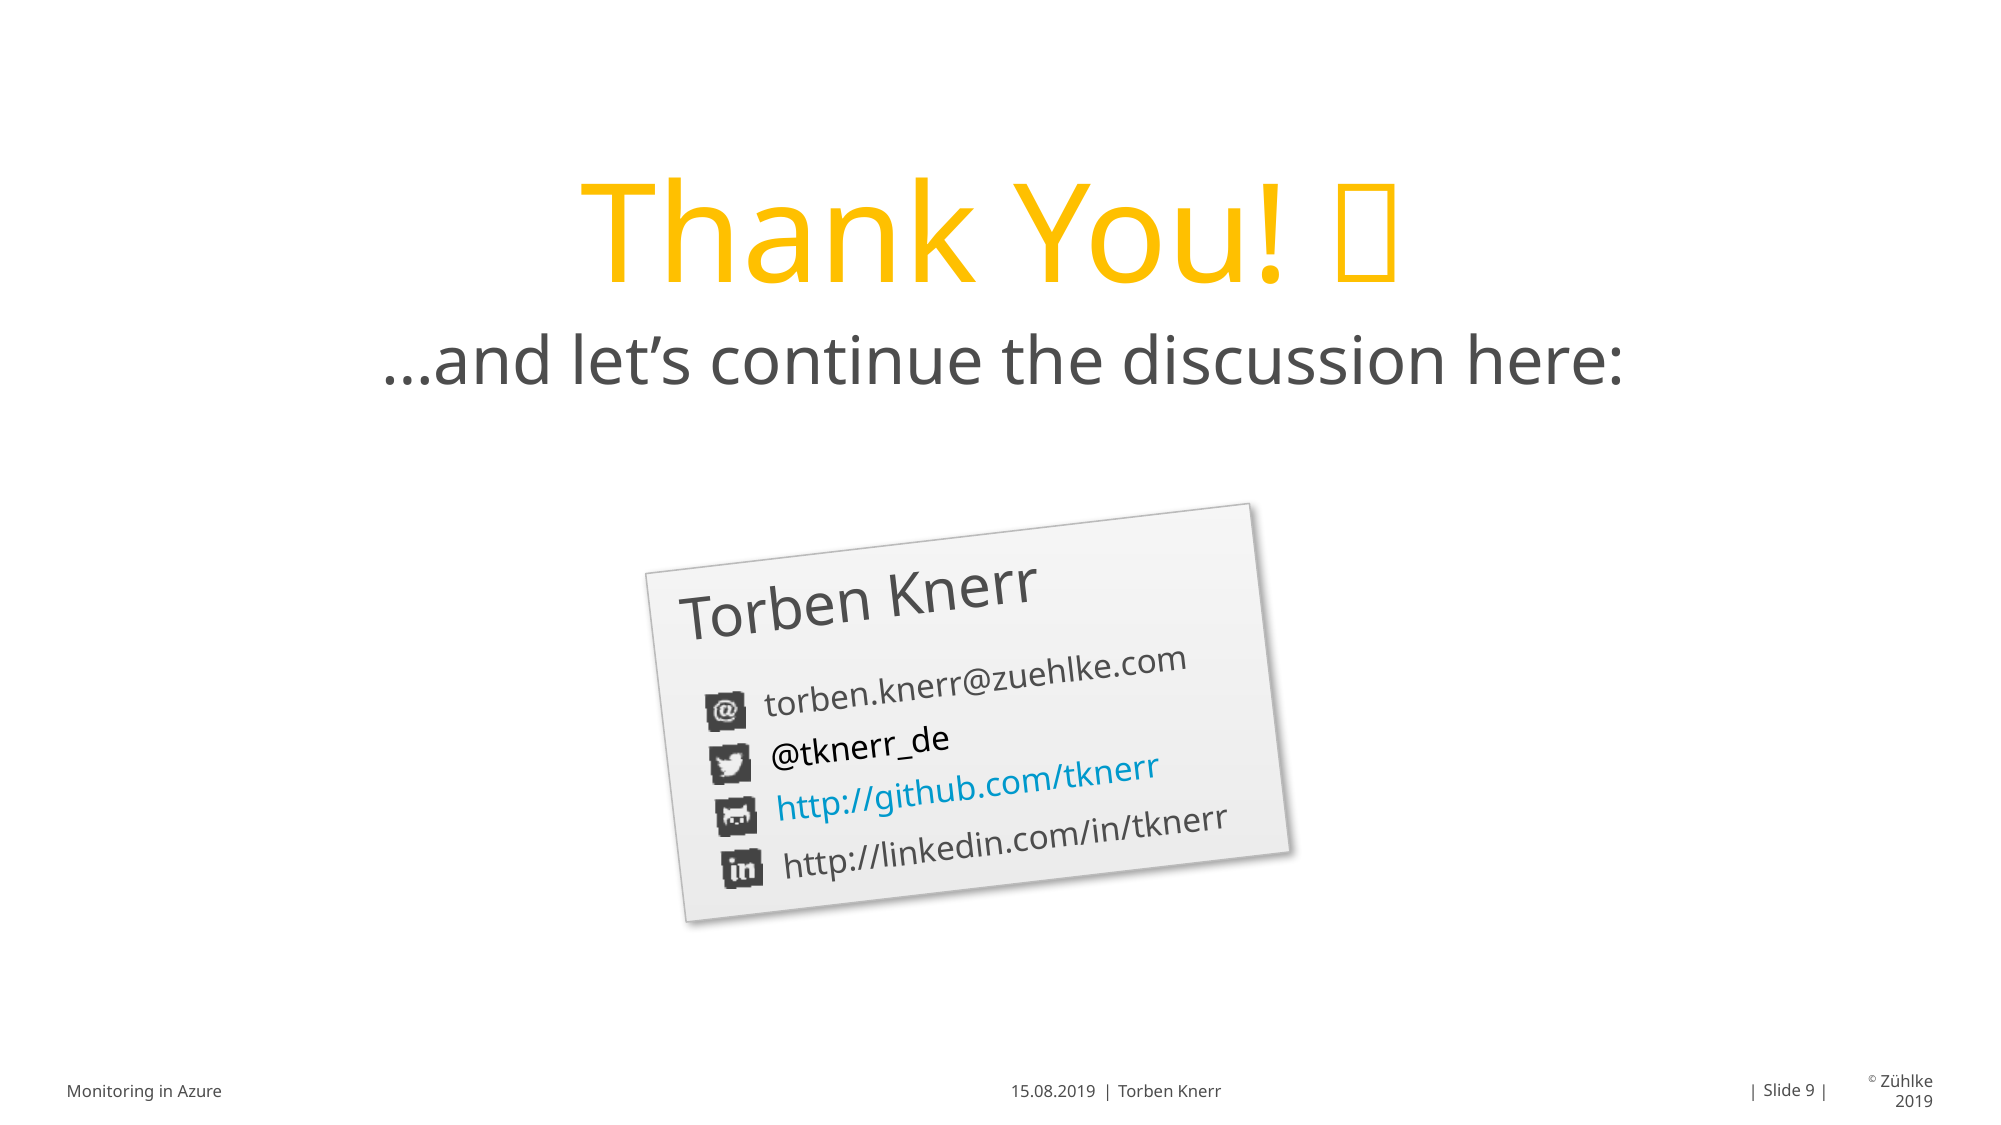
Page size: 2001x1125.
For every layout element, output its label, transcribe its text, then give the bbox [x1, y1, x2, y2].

text_box Thank You!  …and let’s continue the discussion here: [263, 137, 1726, 407]
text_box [663, 537, 1272, 889]
